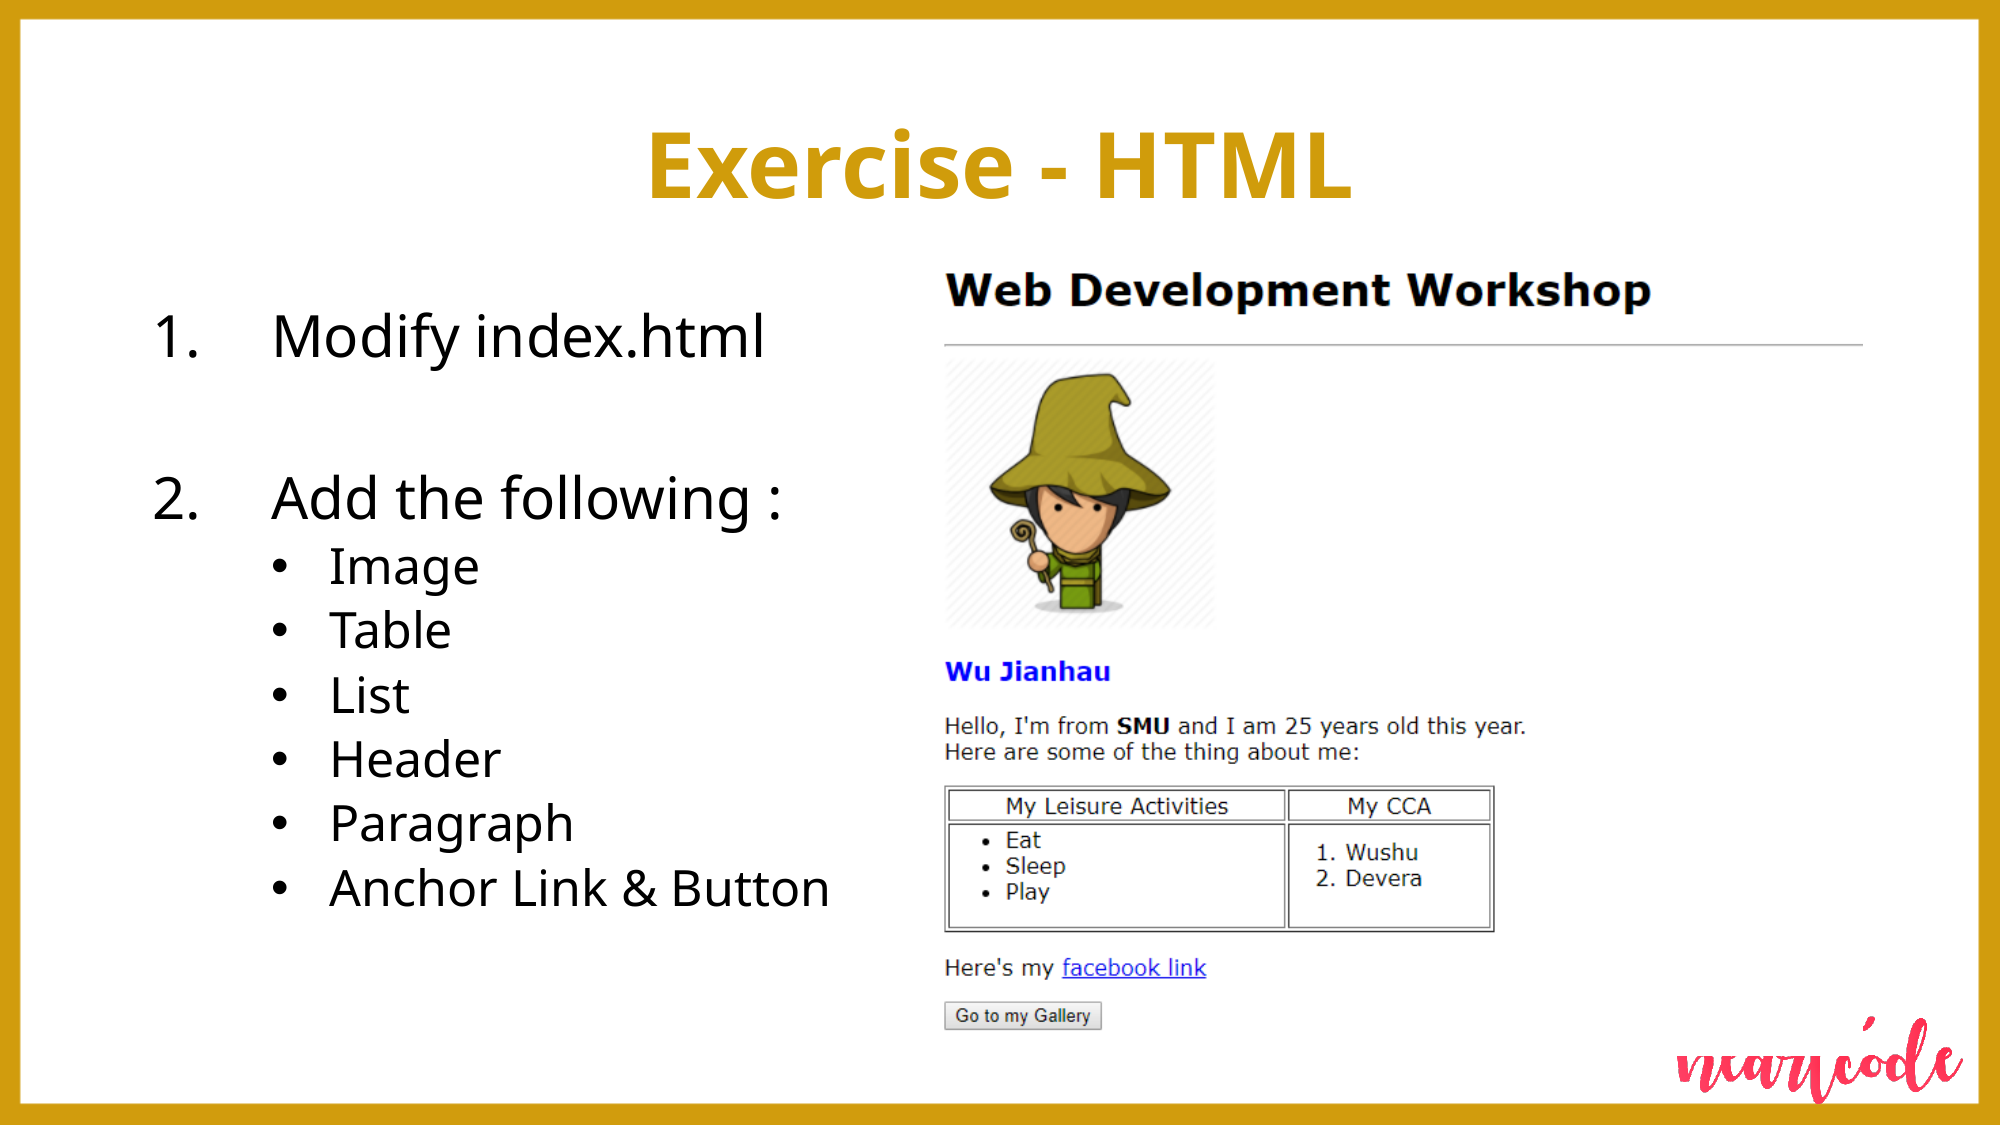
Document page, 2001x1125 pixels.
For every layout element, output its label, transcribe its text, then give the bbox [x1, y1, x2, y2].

list Modify index.html Add the following : Image Table List Header Paragraph Anchor Link & Button [137, 299, 935, 973]
title Exercise - HTML [137, 59, 1863, 278]
picture [0, 0, 2000, 1125]
